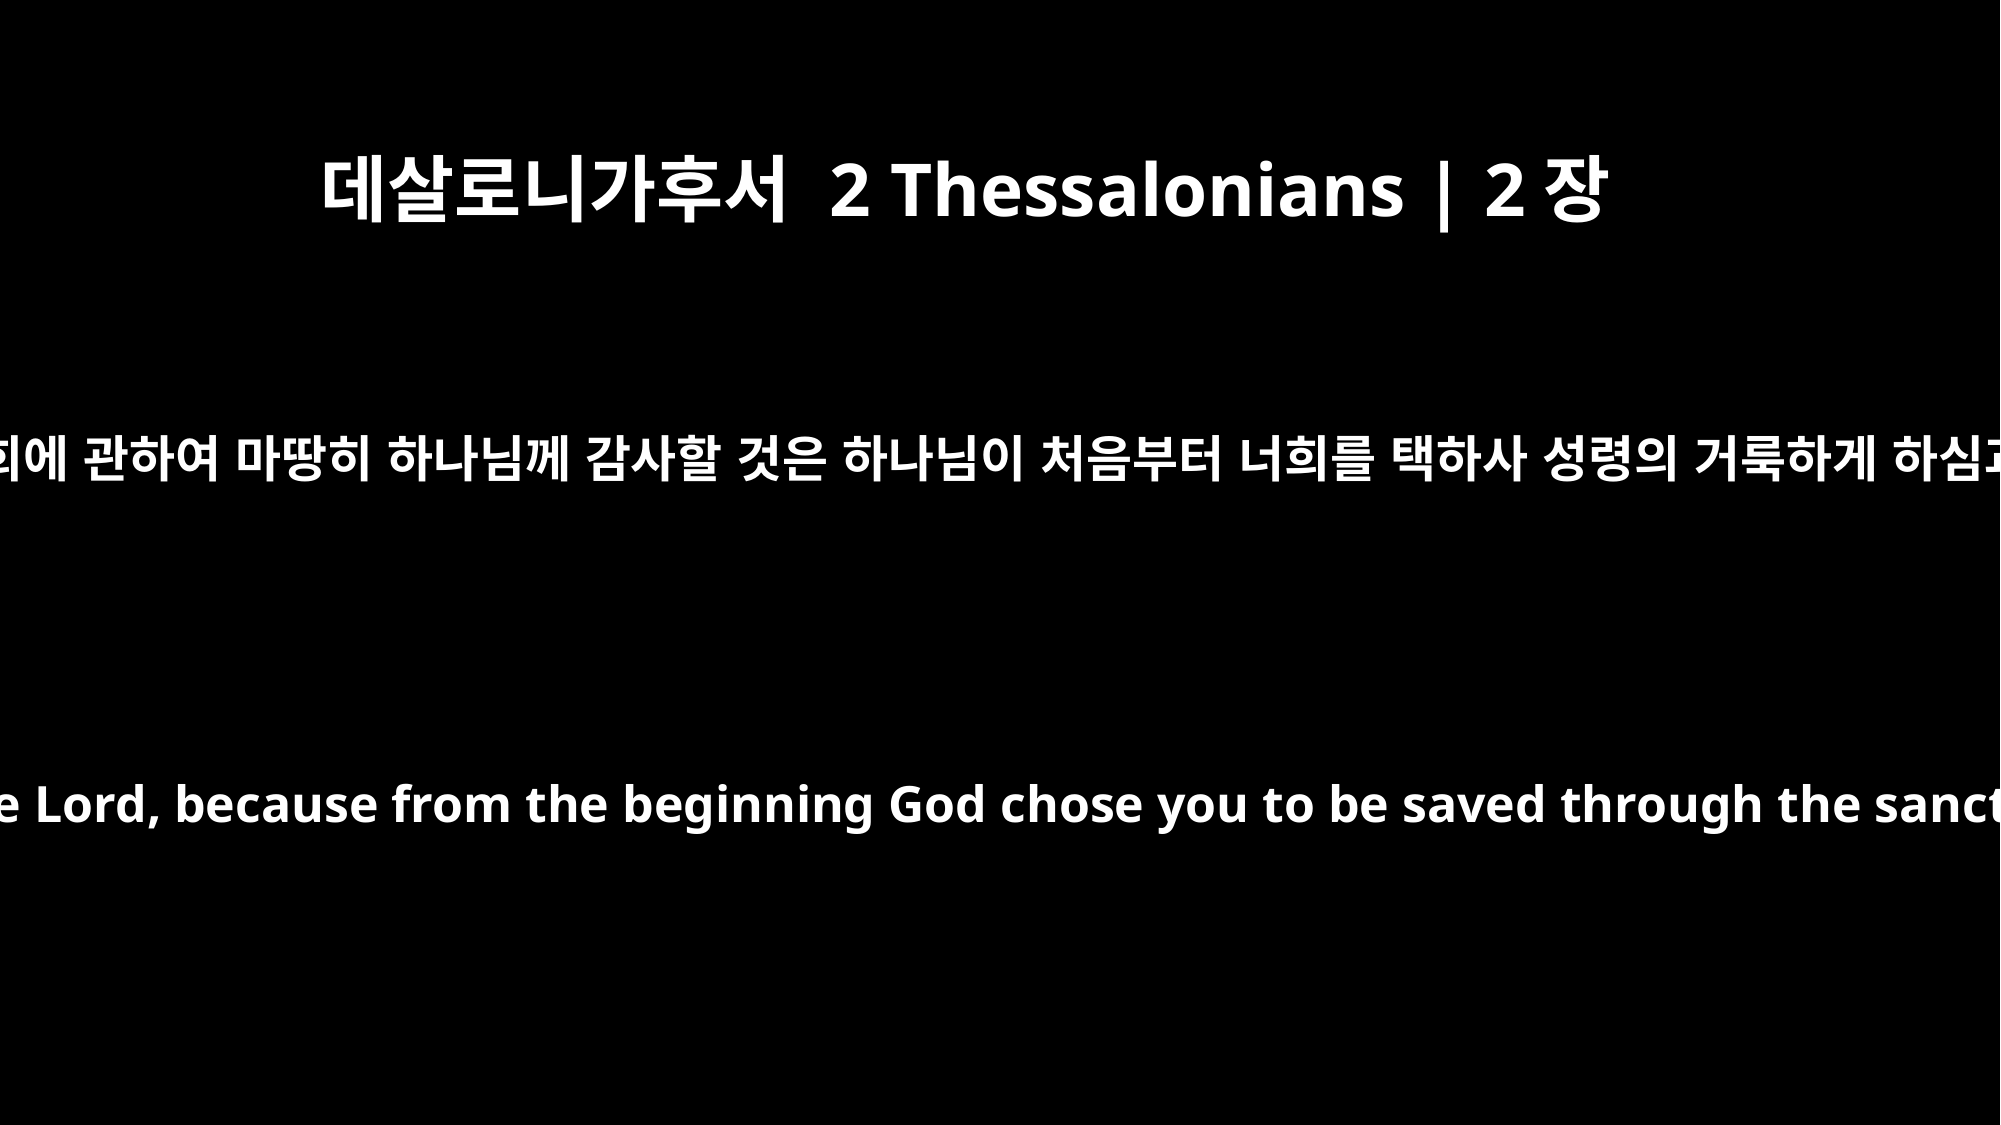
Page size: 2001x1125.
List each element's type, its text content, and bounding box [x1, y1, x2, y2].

text_box 데살로니가후서 2 Thessalonians | 2장 [305, 136, 1626, 239]
text_box 13 주께서 사랑하시는 형제들아 우리가 항상 너희에 관하여 마땅히 하나님께 감사할 것은 하나님이 처음부터 너희를 택하사 성령의 거룩하게 하심과 진리를 믿음으로 구원을 받게 하심이니 [0, 359, 2000, 495]
text_box But we ought always to thank God for you, brothers loved by the Lord, because from the beginning God chose you to be saved through the sanctifying work of the Spirit and through belief in the truth. [0, 764, 2000, 840]
